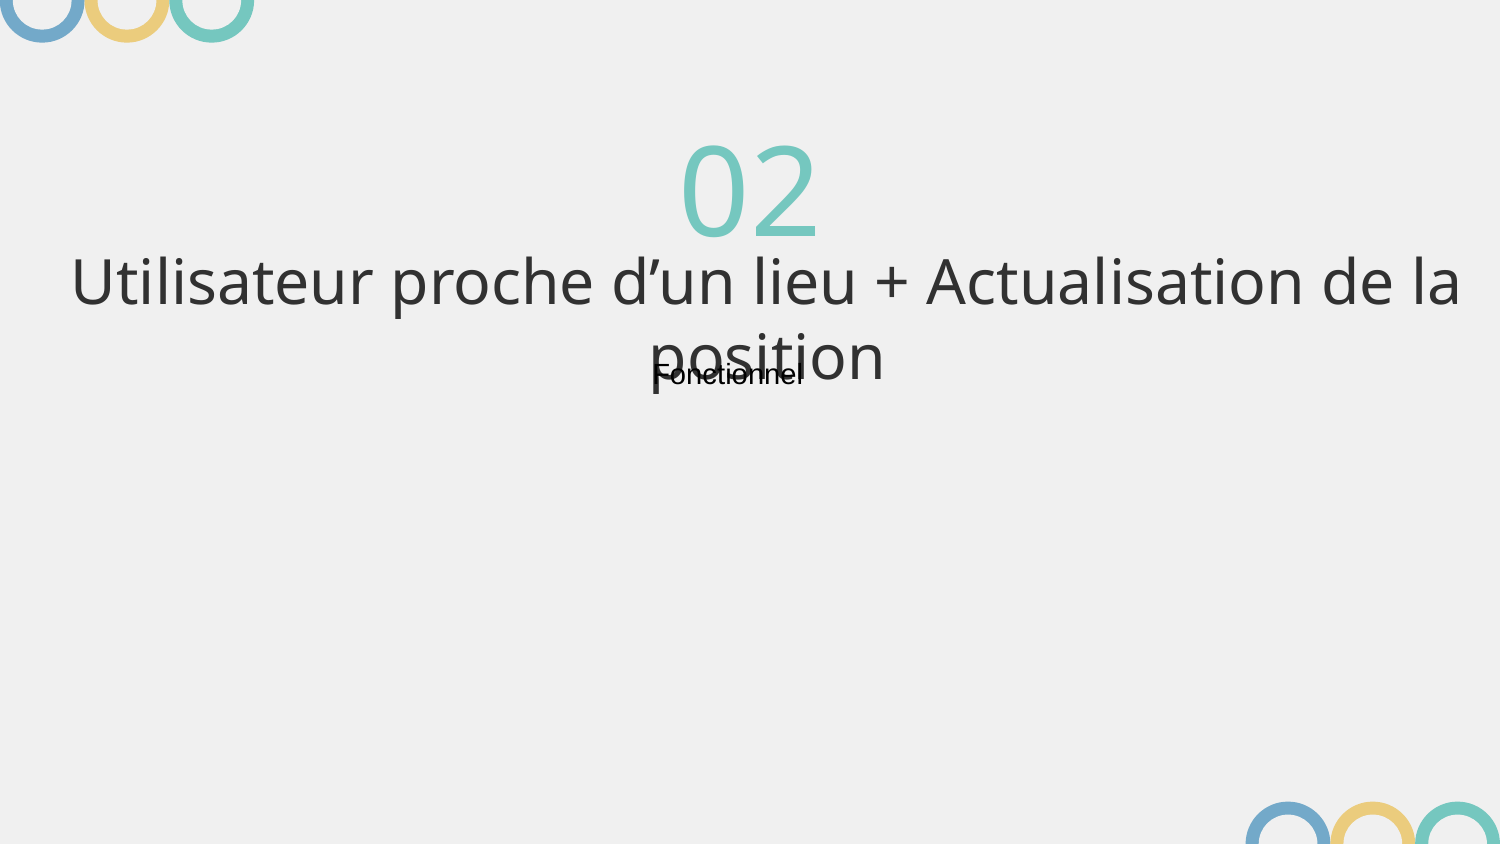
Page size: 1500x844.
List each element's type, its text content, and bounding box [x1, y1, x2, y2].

title 02 [609, 117, 891, 277]
title Utilisateur proche d’un lieu + Actualisation de la position [19, 226, 1500, 327]
text_box Fonctionnel [637, 347, 1144, 398]
